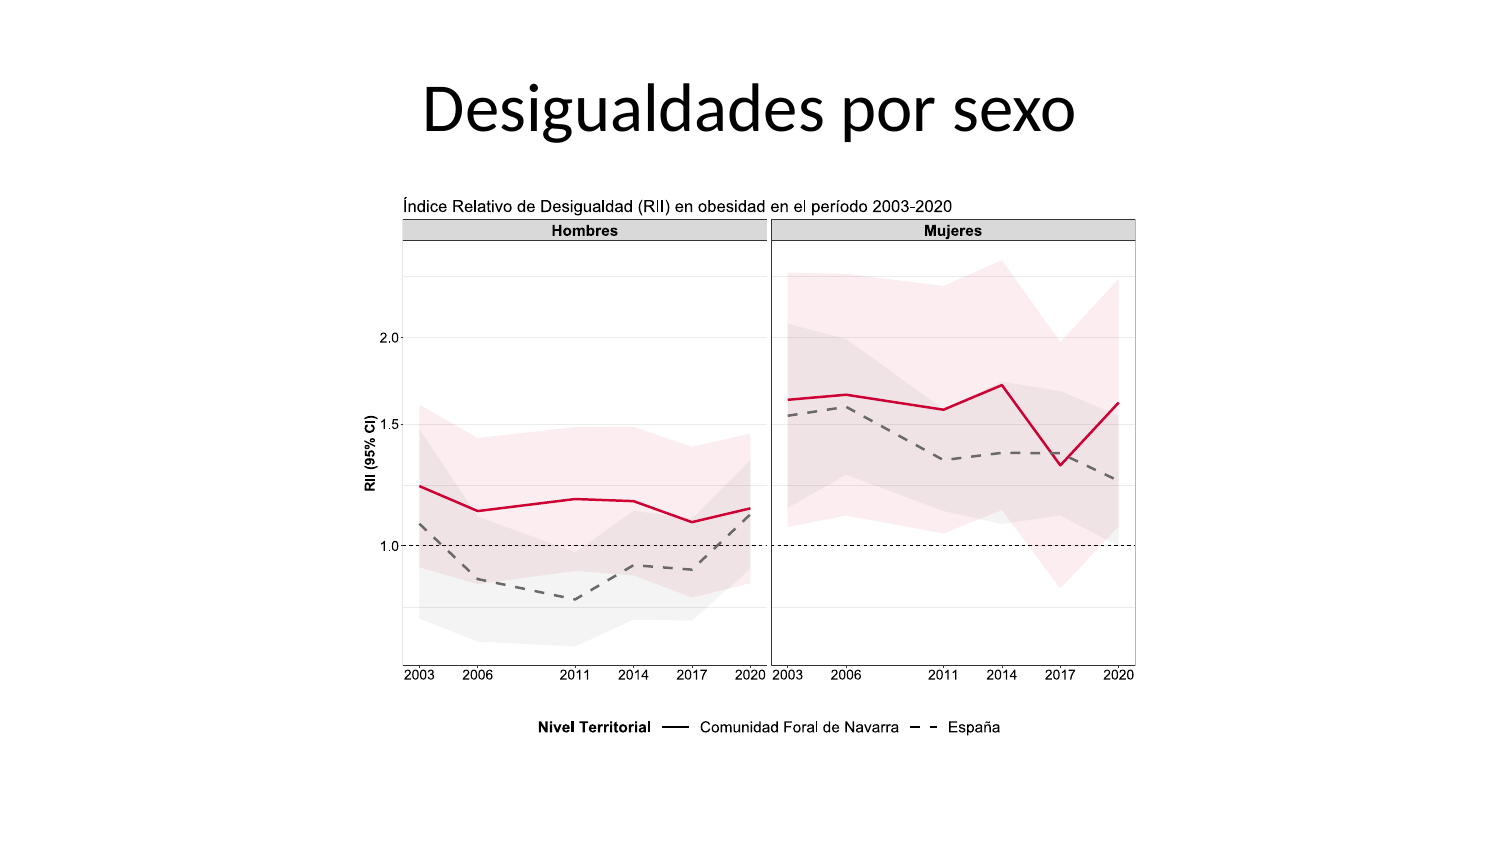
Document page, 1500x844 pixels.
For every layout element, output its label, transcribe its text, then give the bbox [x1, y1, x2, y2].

title Desigualdades por sexo [75, 33, 1425, 175]
picture [360, 195, 1140, 753]
